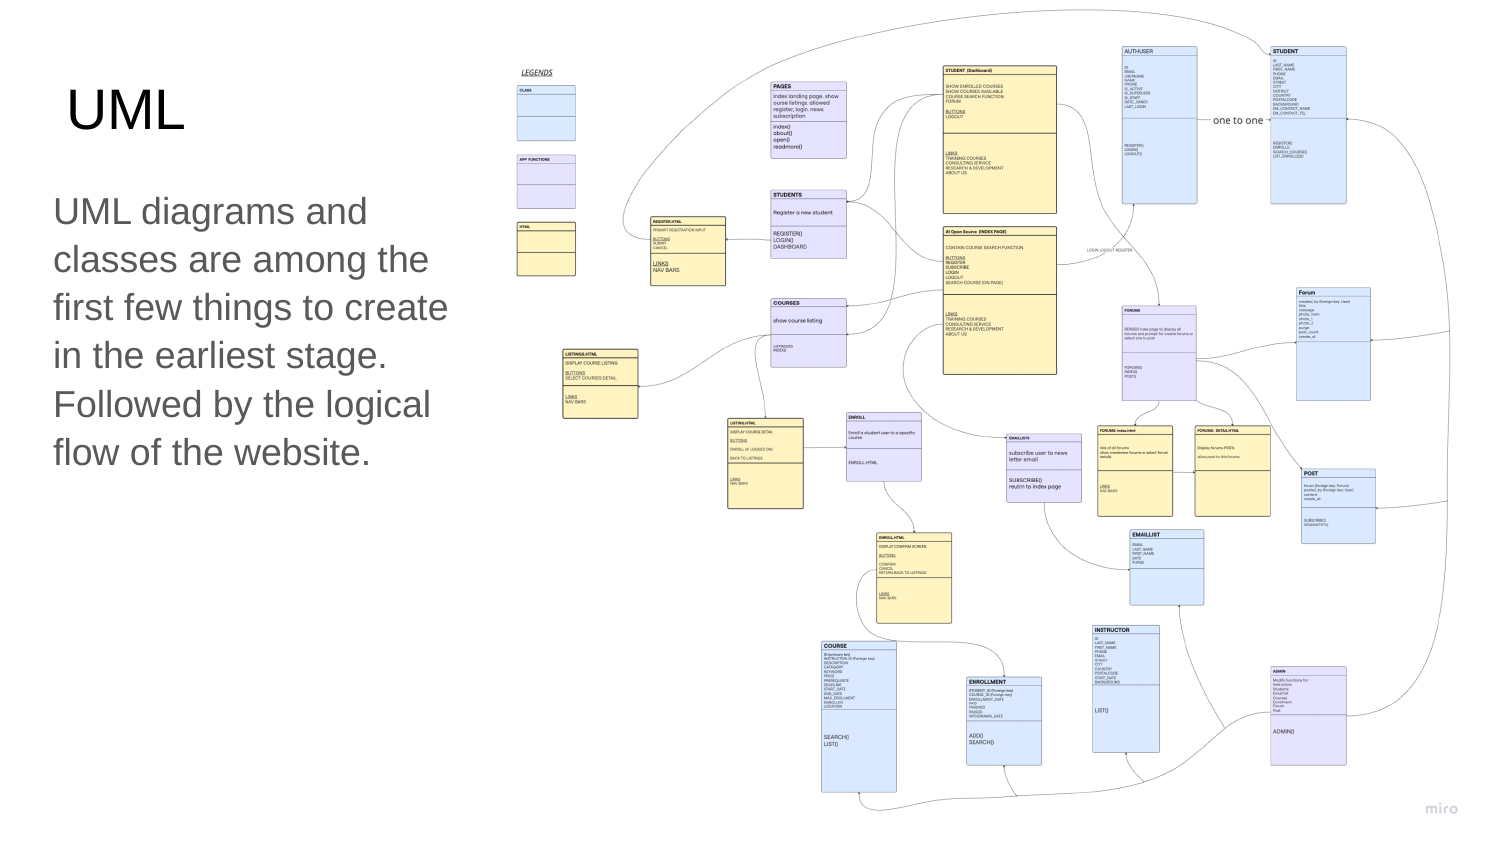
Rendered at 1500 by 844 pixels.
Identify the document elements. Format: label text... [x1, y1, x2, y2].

picture [469, 0, 1481, 837]
list UML diagrams and classes are among the first few things to create in the earliest stage. Followed by the logical flow of the website. [38, 168, 463, 799]
title UML [51, 63, 409, 158]
